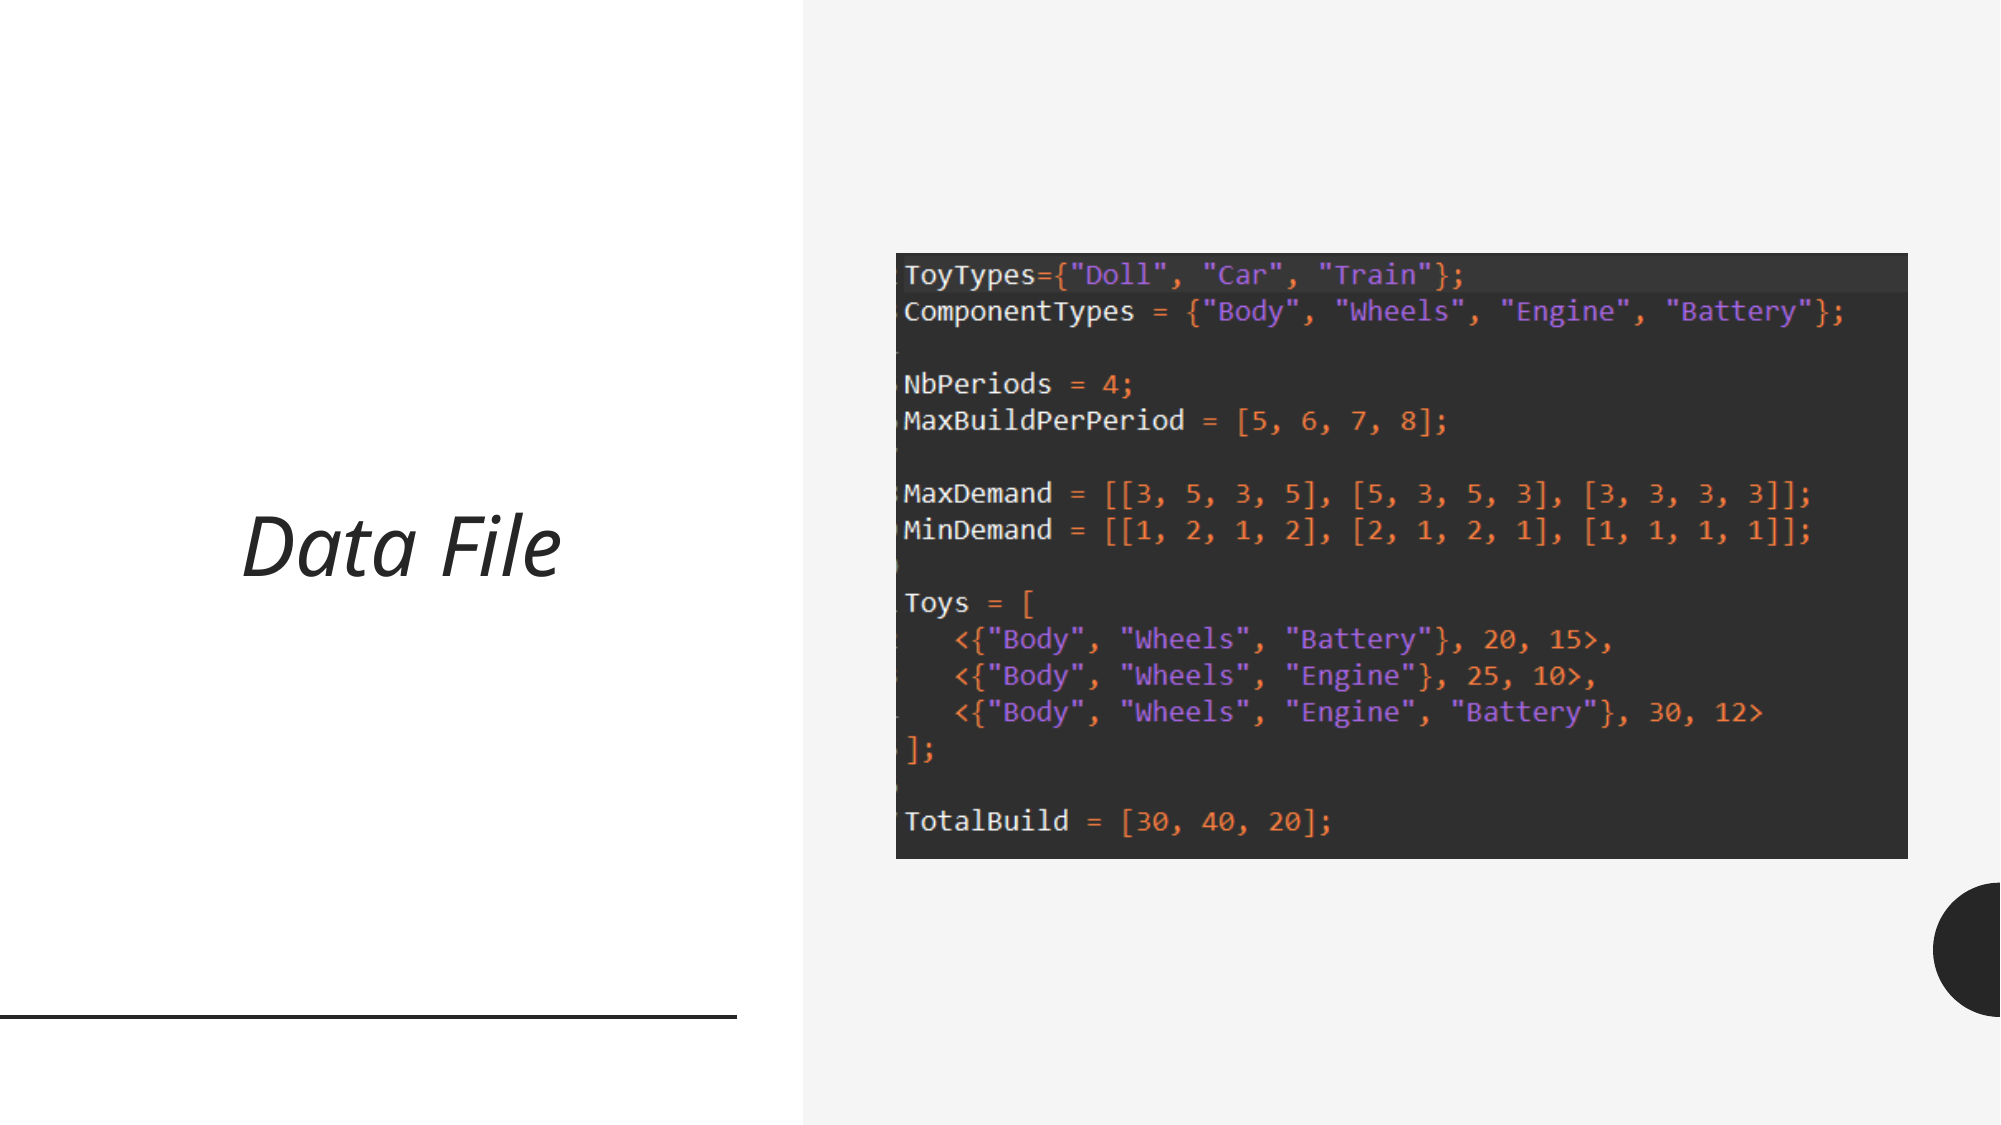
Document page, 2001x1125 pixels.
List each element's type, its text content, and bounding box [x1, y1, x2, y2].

title Data File [20, 330, 783, 603]
picture [896, 252, 1908, 860]
